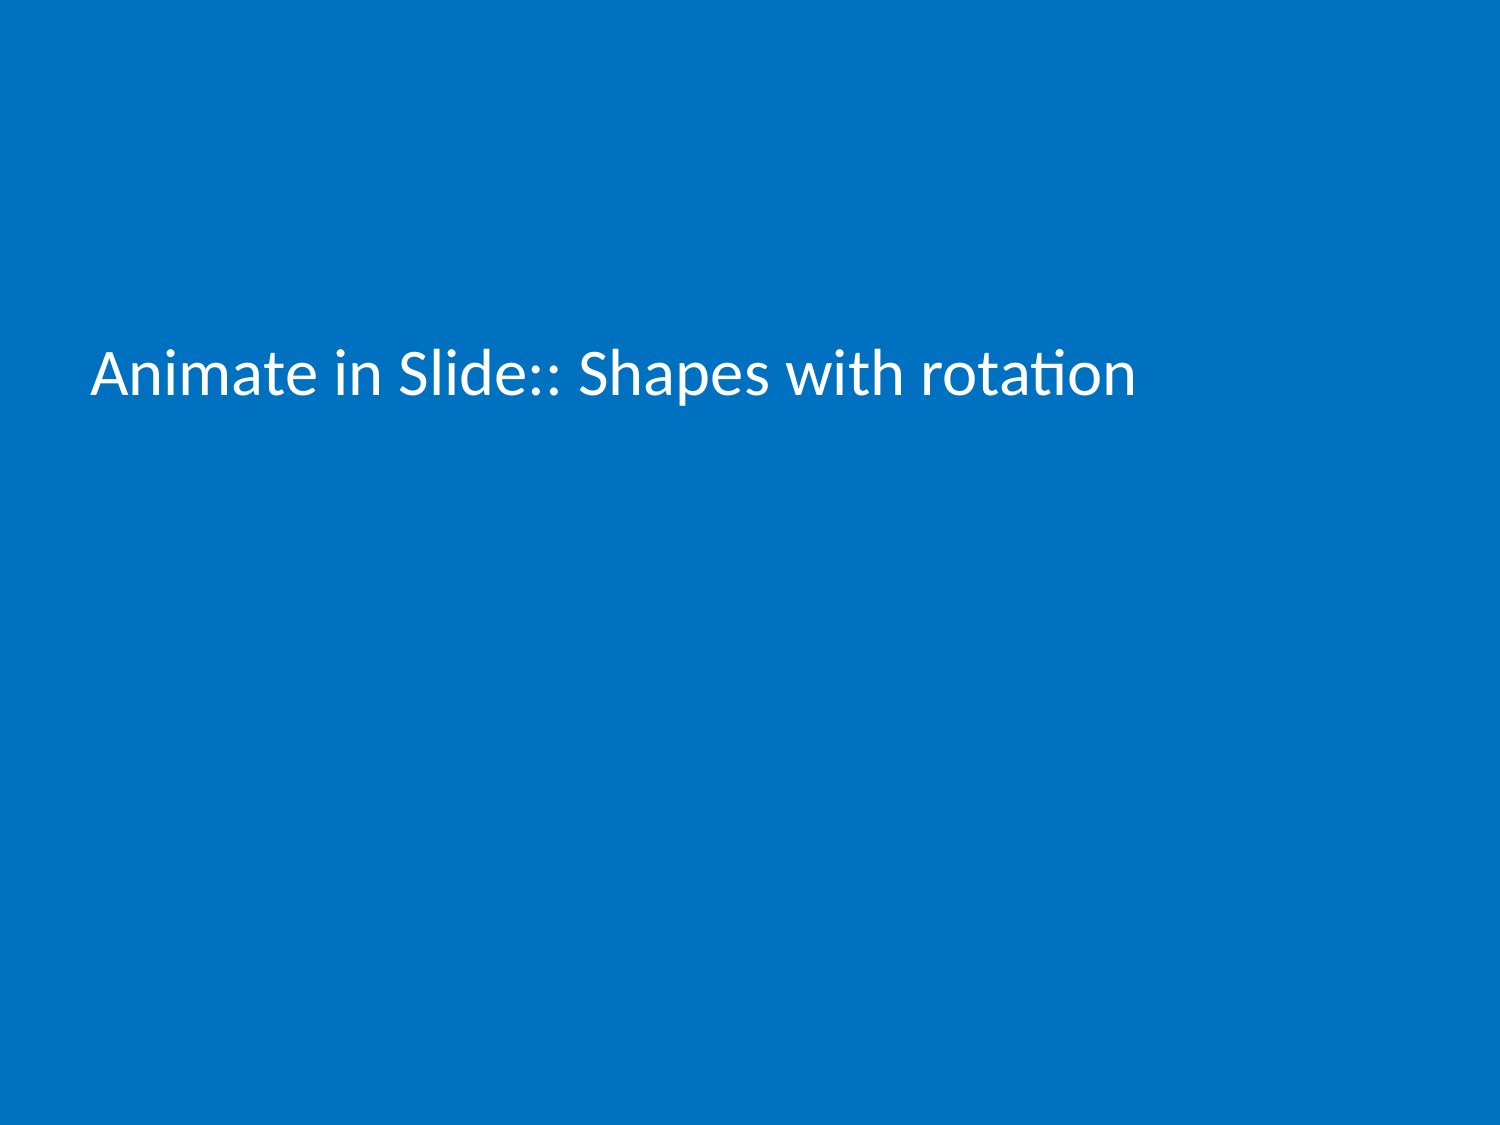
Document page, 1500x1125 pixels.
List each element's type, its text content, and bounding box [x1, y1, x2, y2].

title Animate in Slide:: Shapes with rotation [75, 275, 1425, 463]
